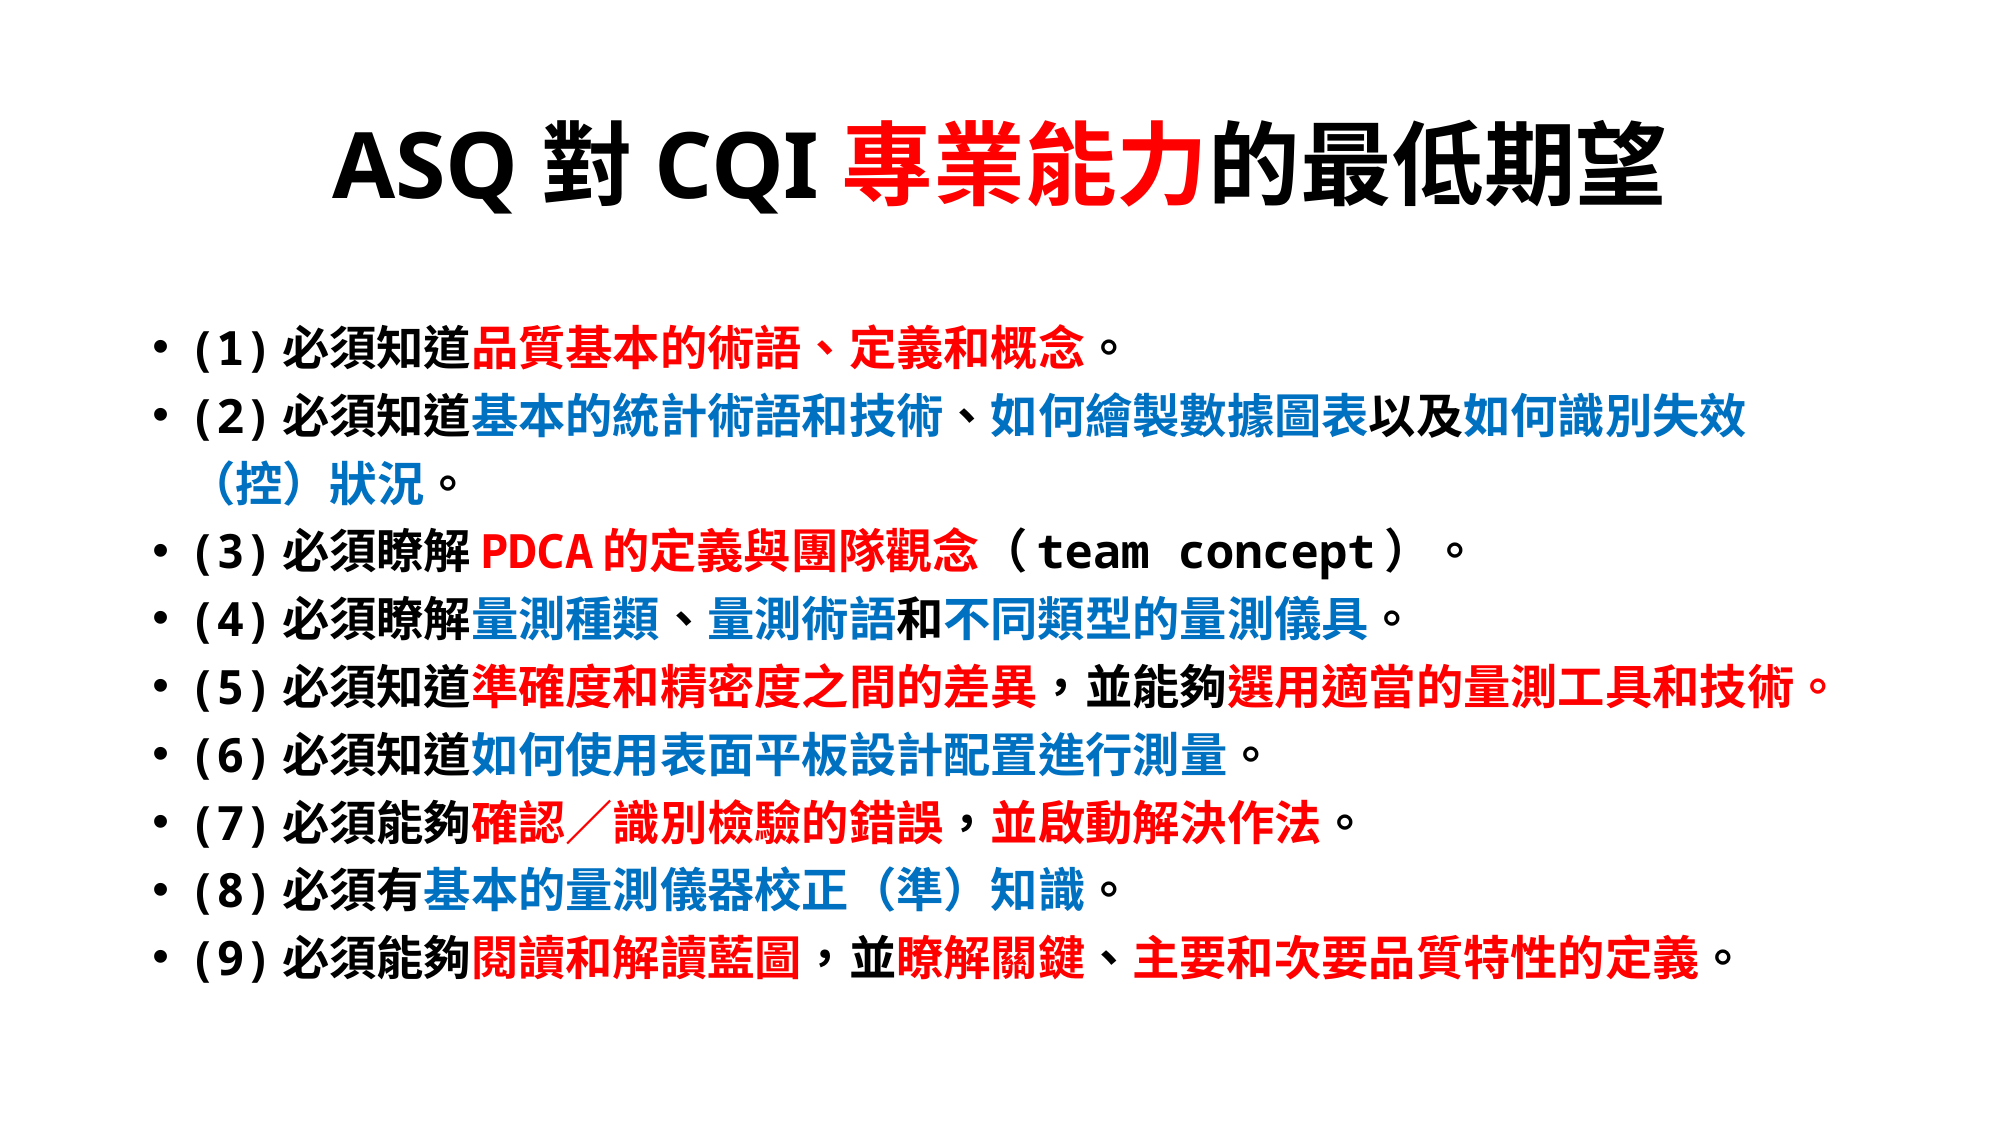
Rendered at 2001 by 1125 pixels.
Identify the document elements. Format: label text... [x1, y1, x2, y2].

title ASQ對CQI專業能力的最低期望 [137, 59, 1863, 278]
list (1)必須知道品質基本的術語、定義和概念。 (2)必須知道基本的統計術語和技術、如何繪製數據圖表以及如何識別失效（控）狀況。 (3)必須瞭解PDCA的定義與團隊觀念（team concept）。 (4)必須瞭解量測種類、量測術語和不同類型的量測儀具。 (5)必須知道準確度和精密度之間的差異，並能夠選用適當的量測工具和技術。 (6)必須知道如何使用表面平板設計配置進行測量。 (7)必須能夠確認／識別檢驗的錯誤，並啟動解決作法。 (8)必須有基本的量測儀器校正（準）知識。 (9)必須能夠閱讀和解讀藍圖，並瞭解關鍵、主要和次要品質特性的定義。 [137, 299, 1863, 1014]
